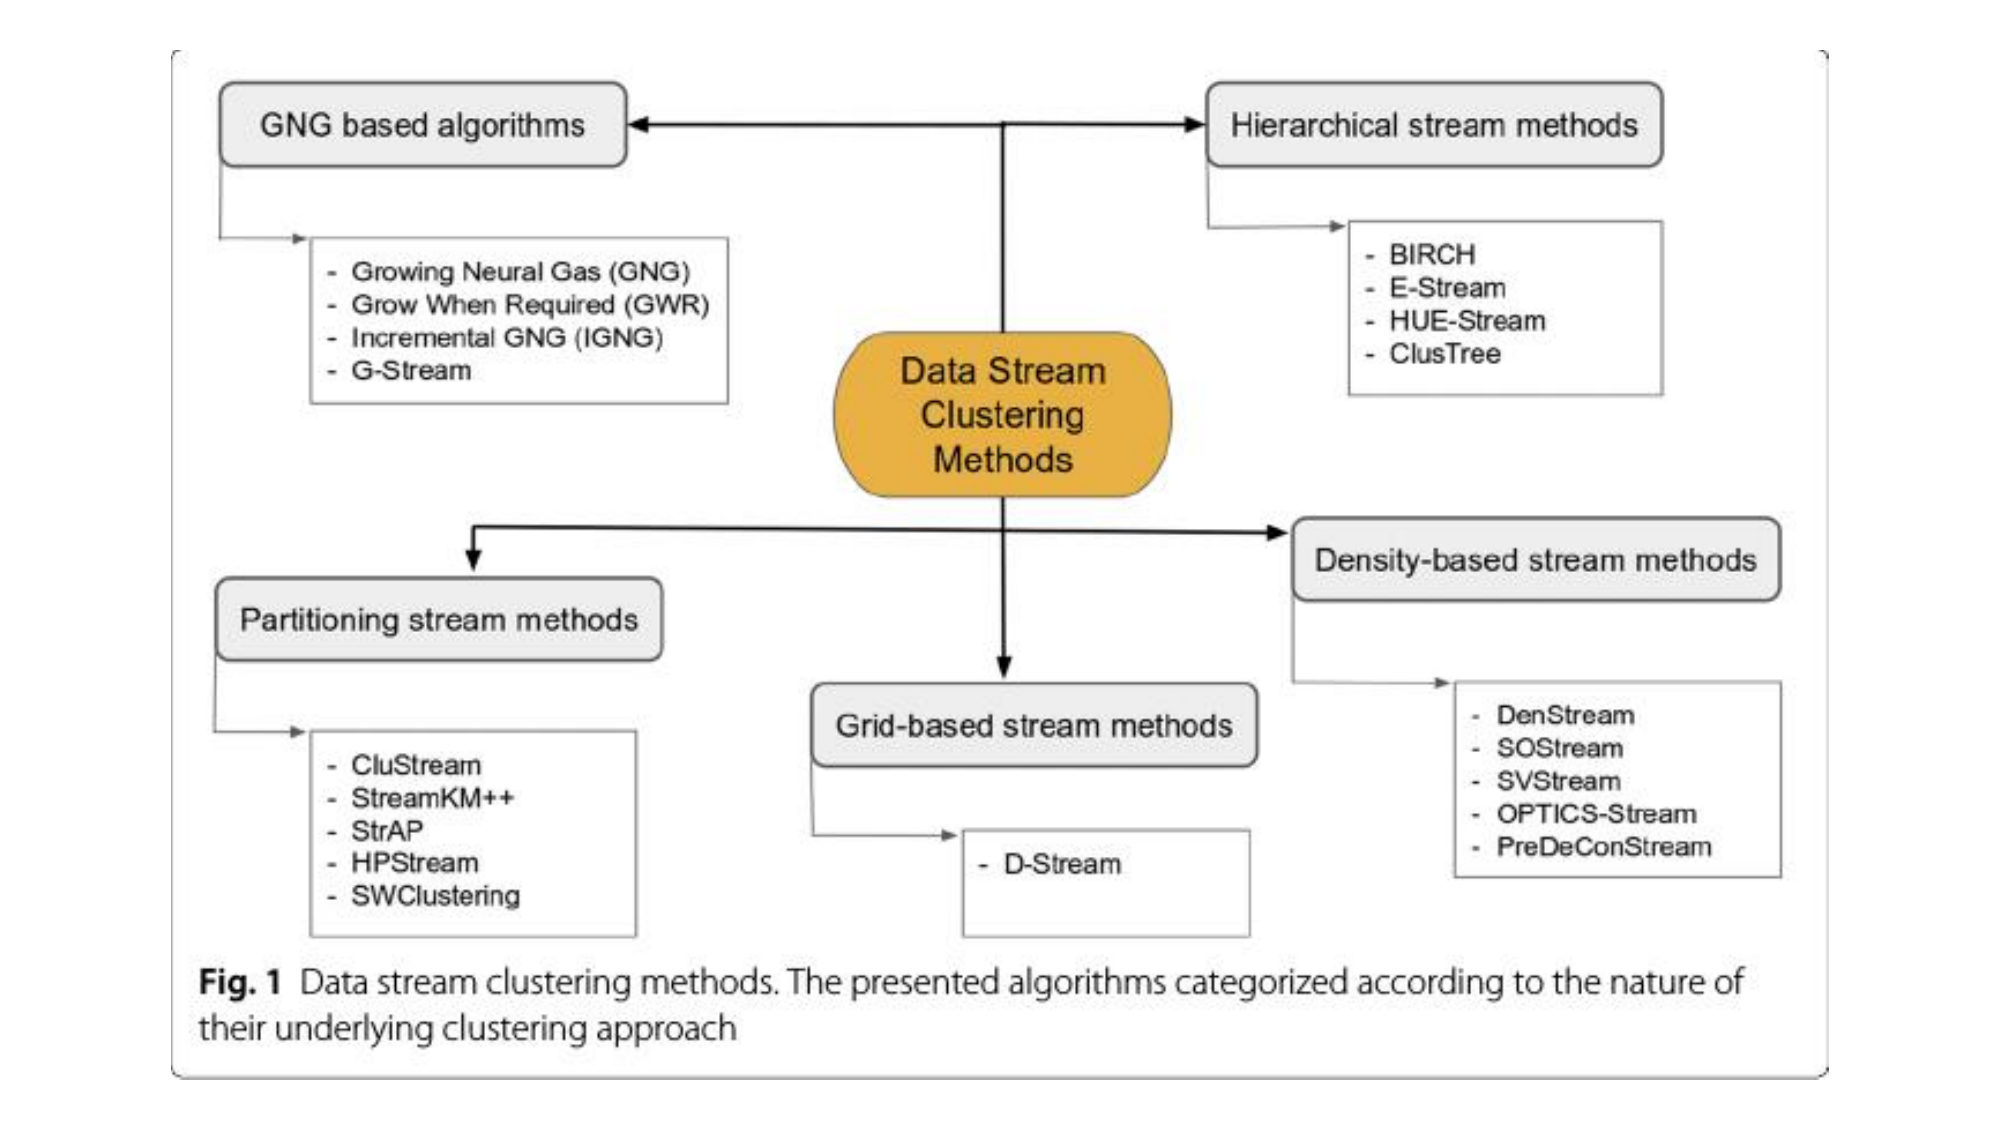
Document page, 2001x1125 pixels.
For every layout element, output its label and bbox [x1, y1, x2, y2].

picture [171, 50, 1829, 1080]
